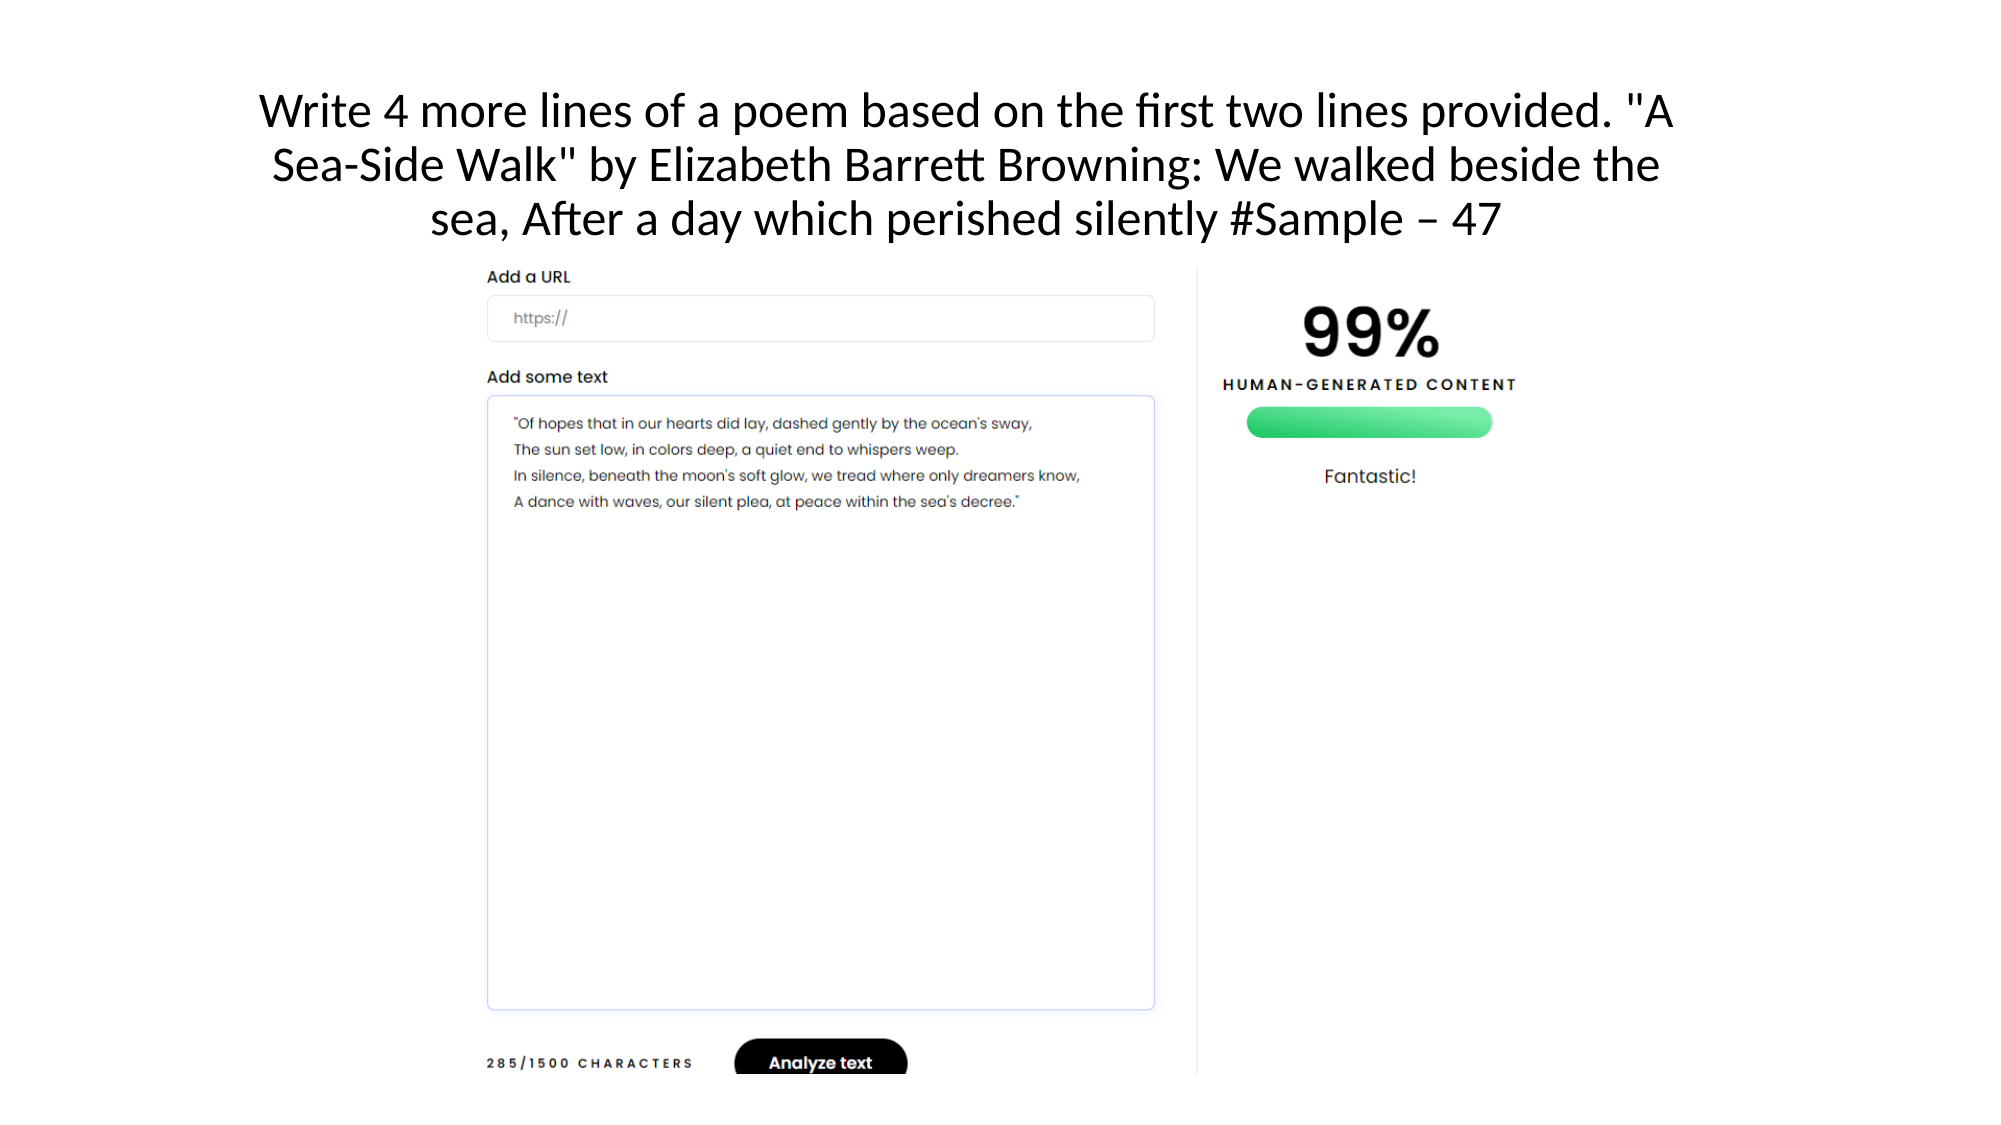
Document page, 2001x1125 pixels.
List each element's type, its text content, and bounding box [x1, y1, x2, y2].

subtitle Write 4 more lines of a poem based on the first two lines provided. "A Sea-Side Walk" by Elizabeth Barrett Browning: We walked beside the sea, After a day which perished silently #Sample – 47 [216, 76, 1717, 262]
picture [483, 267, 1517, 1075]
